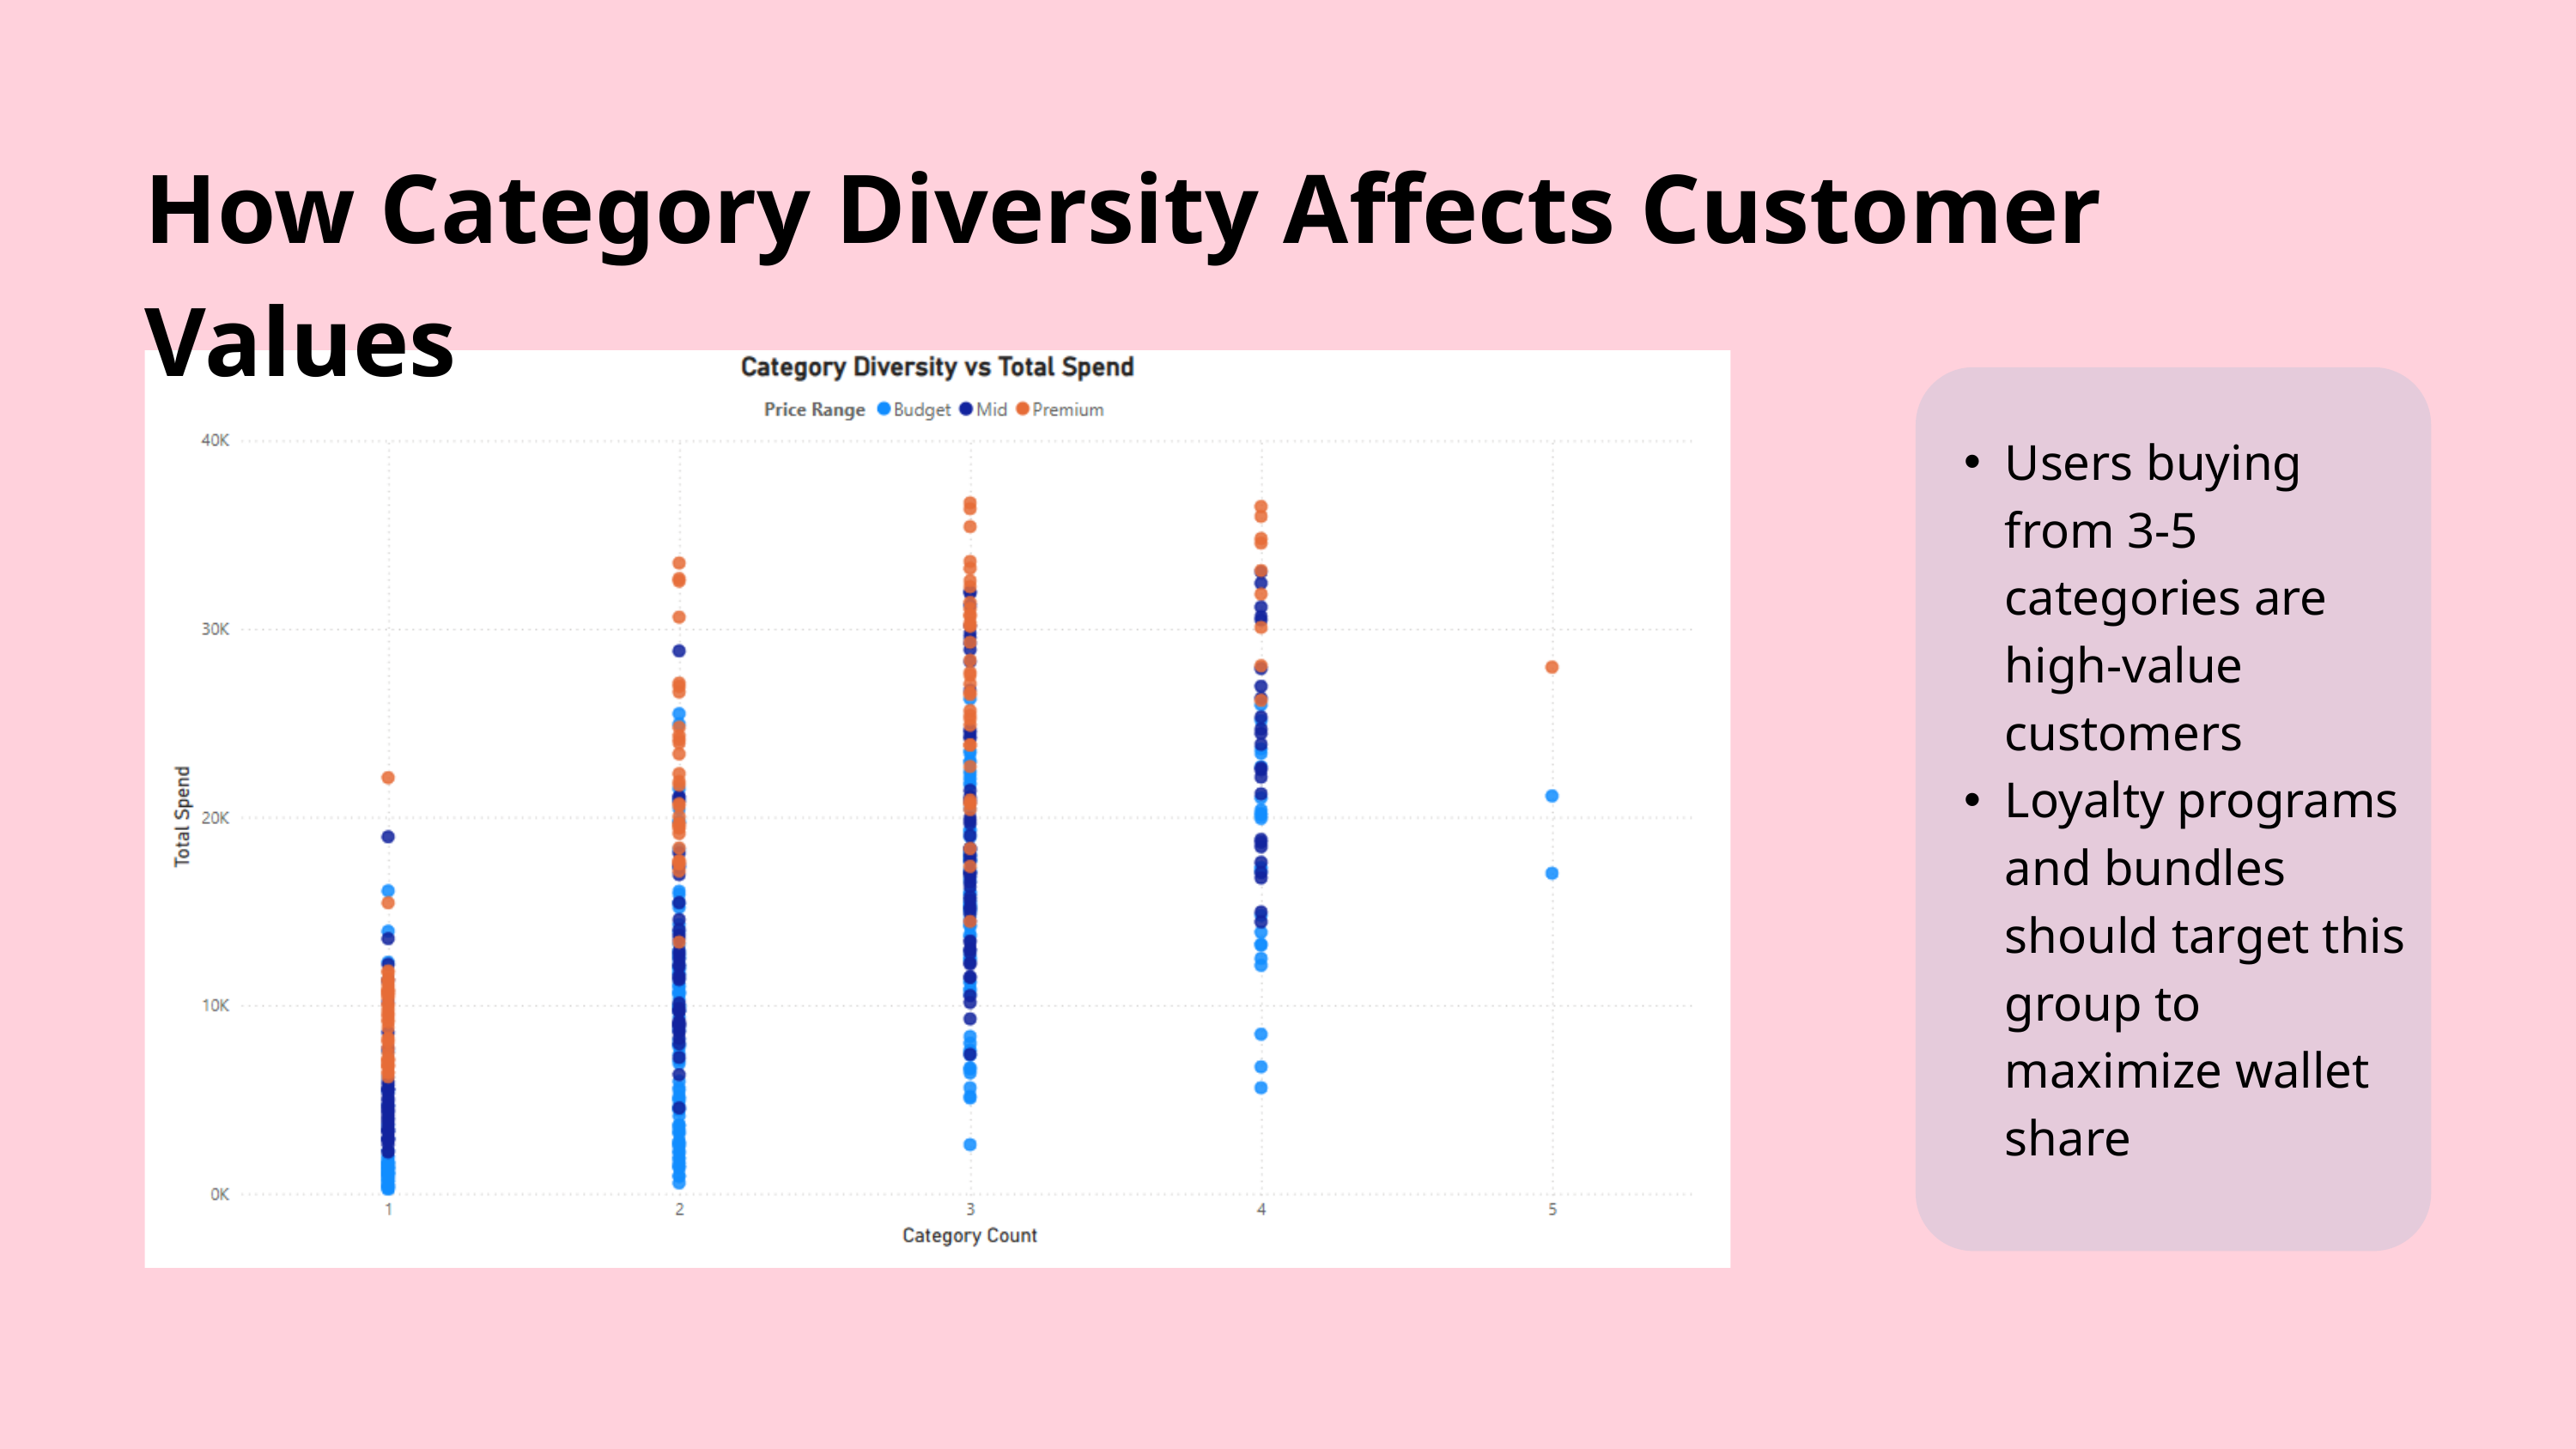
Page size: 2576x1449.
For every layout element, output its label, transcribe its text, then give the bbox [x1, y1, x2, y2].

text_box How Category Diversity Affects Customer Values [144, 130, 2432, 396]
text_box [144, 396, 1731, 1268]
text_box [1915, 367, 2432, 1252]
